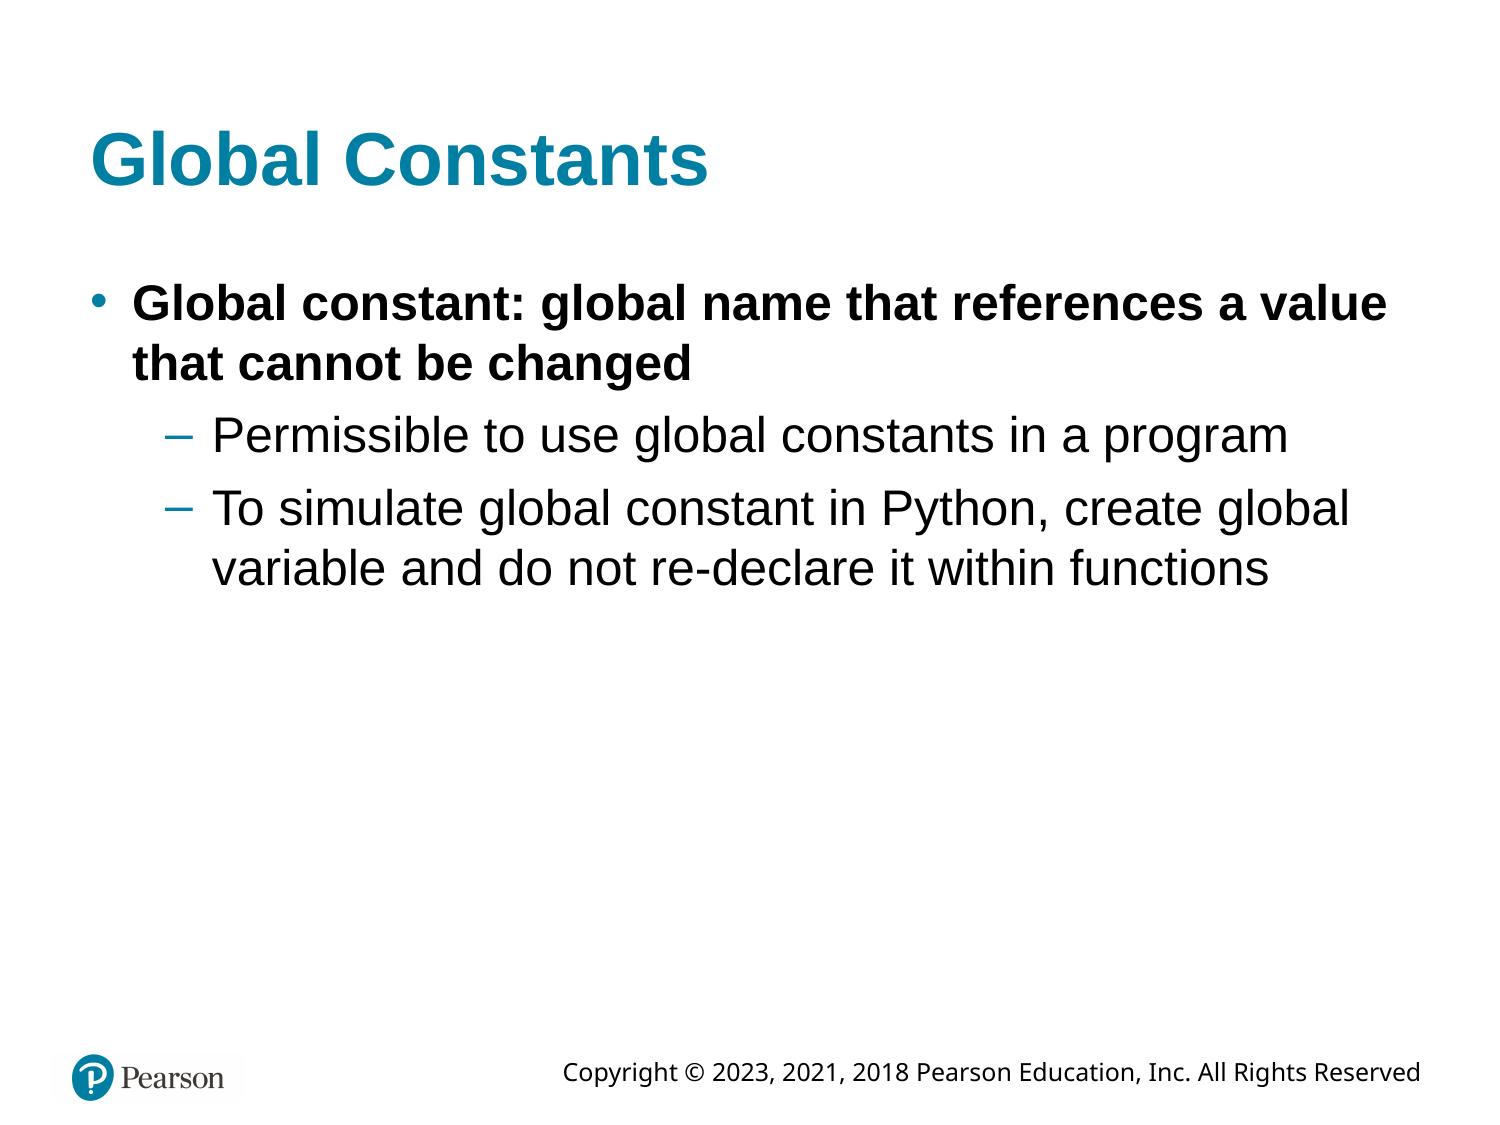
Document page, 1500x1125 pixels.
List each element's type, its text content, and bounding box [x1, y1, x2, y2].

title Global Constants [75, 35, 1425, 216]
picture [51, 1053, 245, 1102]
list Global constant: global name that references a value that cannot be changed Permissible to use global constants in a program To simulate global constant in Python, create global variable and do not re-declare it within functions [75, 255, 1425, 627]
